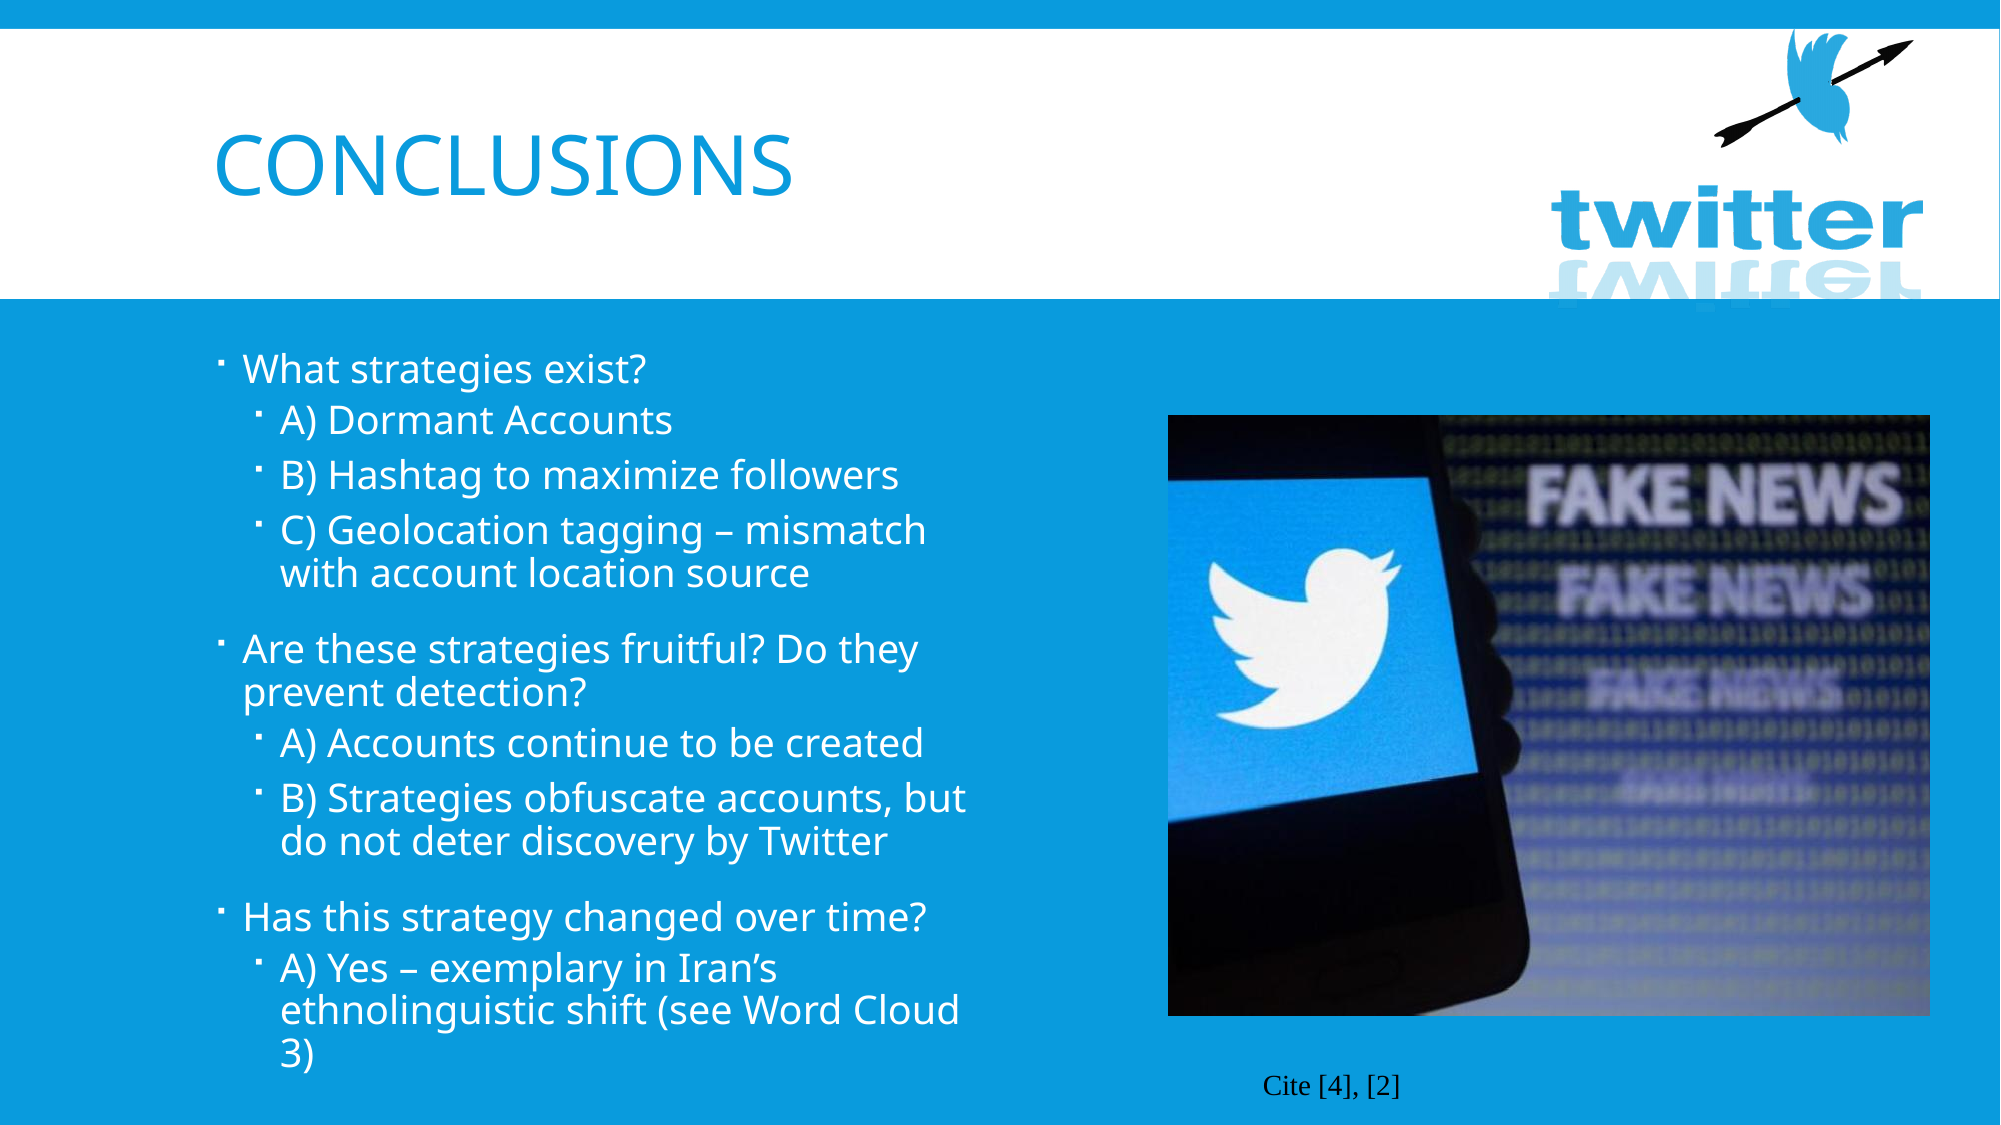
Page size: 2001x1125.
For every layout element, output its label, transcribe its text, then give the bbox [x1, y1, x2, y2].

picture [1549, 29, 1923, 298]
footer Cite [4], [2] [918, 1053, 1746, 1114]
picture [1169, 416, 1929, 1015]
list What strategies exist? A) Dormant Accounts B) Hashtag to maximize followers C) Geolocation tagging – mismatch with account location source Are these strategies fruitful? Do they prevent detection? A) Accounts continue to be created B) Strategies obfuscate accounts, but do not deter discovery by Twitter Has this strategy changed over time? A) Yes – exemplary in Iran’s ethnolinguistic shift (see Word Cloud 3) [197, 341, 1000, 1090]
title CONCLUSIONS [197, 46, 1542, 295]
